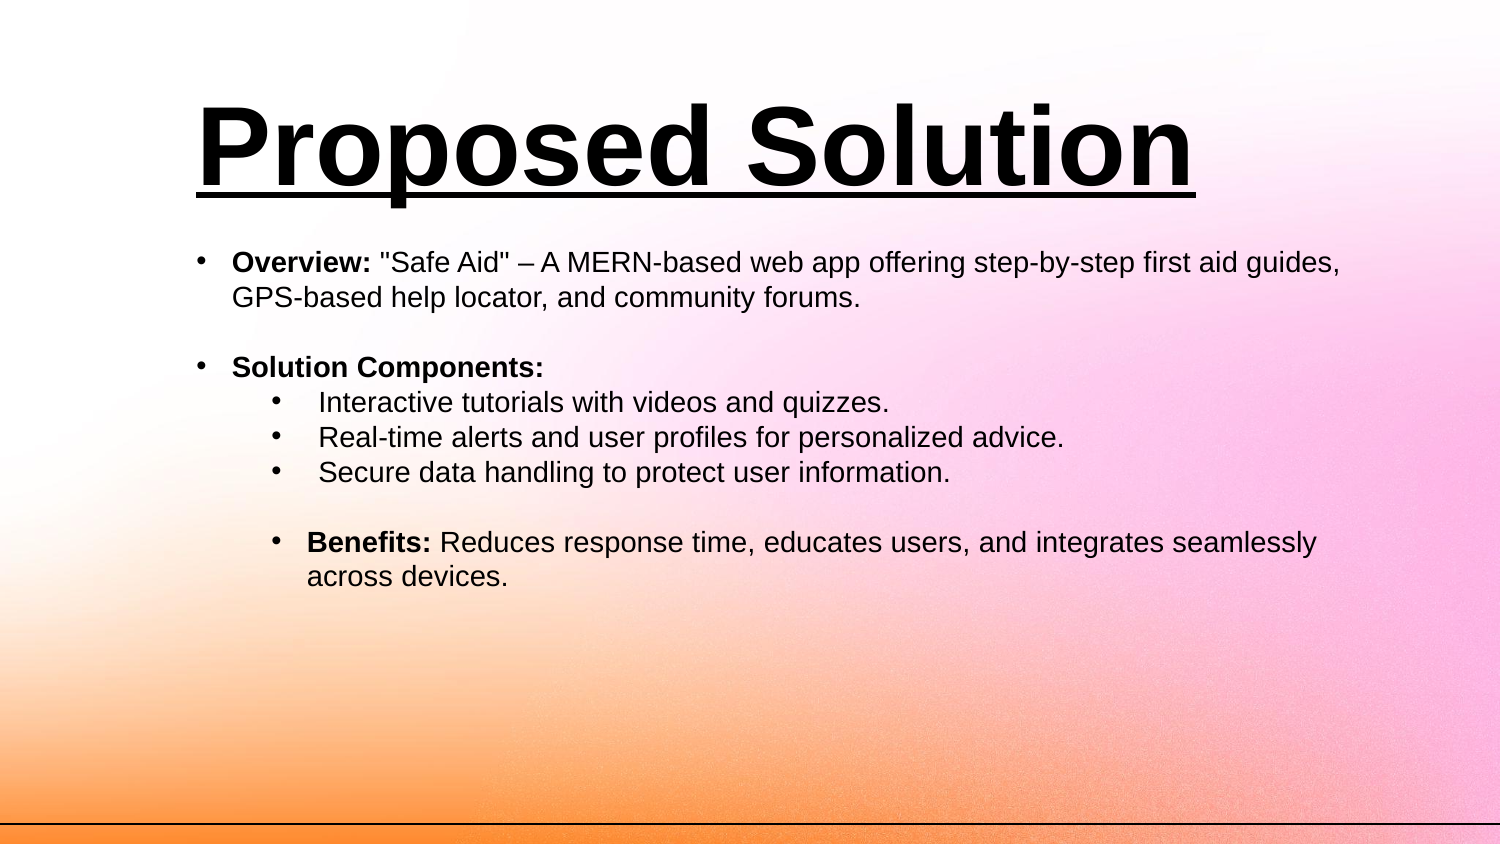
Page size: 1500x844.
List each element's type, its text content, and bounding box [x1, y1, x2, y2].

picture [0, 825, 1500, 844]
picture [0, 0, 1500, 823]
text_box Proposed Solution Overview: "Safe Aid" – A MERN-based web app offering step-by-step first aid guides, GPS-based help locator, and community forums. Solution Components: Interactive tutorials with videos and quizzes. Real-time alerts and user profiles for personalized advice. Secure data handling to protect user information. Benefits: Reduces response time, educates users, and integrates seamlessly across devices. [181, 65, 1409, 601]
